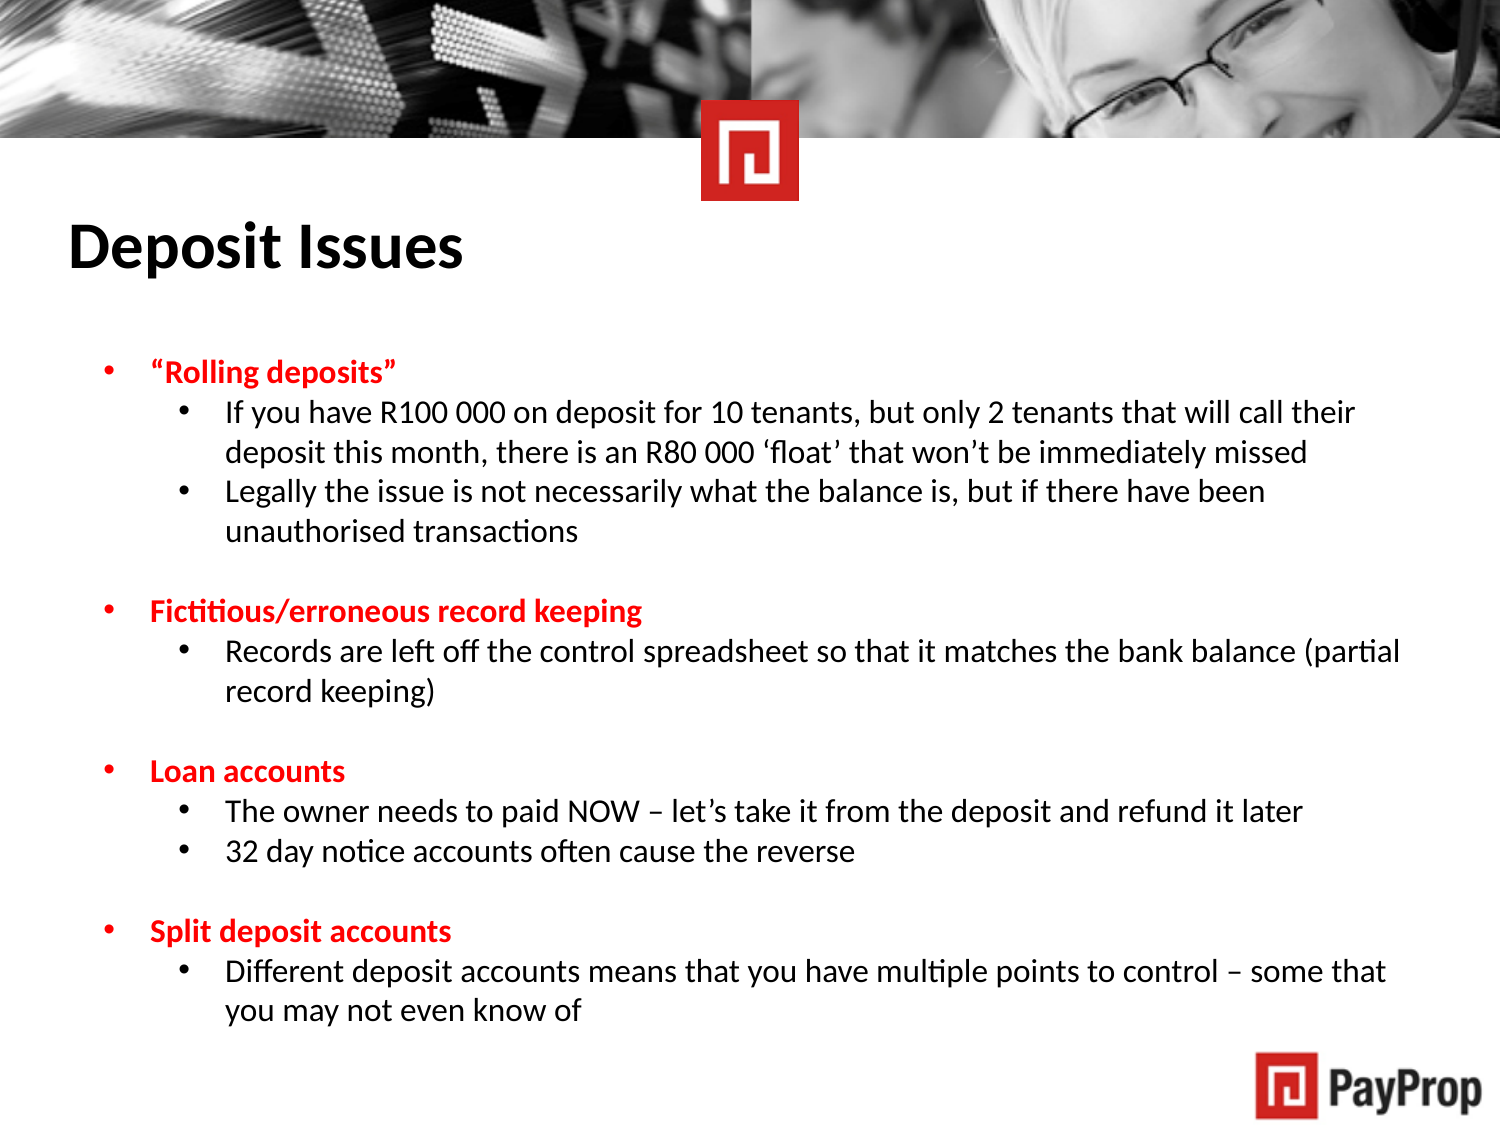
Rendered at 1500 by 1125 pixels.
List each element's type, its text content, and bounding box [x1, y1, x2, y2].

picture [1253, 1049, 1499, 1125]
text_box Deposit Issues [54, 194, 481, 290]
text_box “Rolling deposits” If you have R100 000 on deposit for 10 tenants, but only 2 tenants that will call their deposit this month, there is an R80 000 ‘float’ that won’t be immediately missed Legally the issue is not necessarily what the balance is, but if there have been unauthorised transactions Fictitious/erroneous record keeping Records are left off the control spreadsheet so that it matches the bank balance (partial record keeping) Loan accounts The owner needs to paid NOW – let’s take it from the deposit and refund it later 32 day notice accounts often cause the reverse Split deposit accounts Different deposit accounts means that you have multiple points to control – some that you may not even know of [88, 302, 1459, 1036]
picture [0, 0, 1500, 201]
